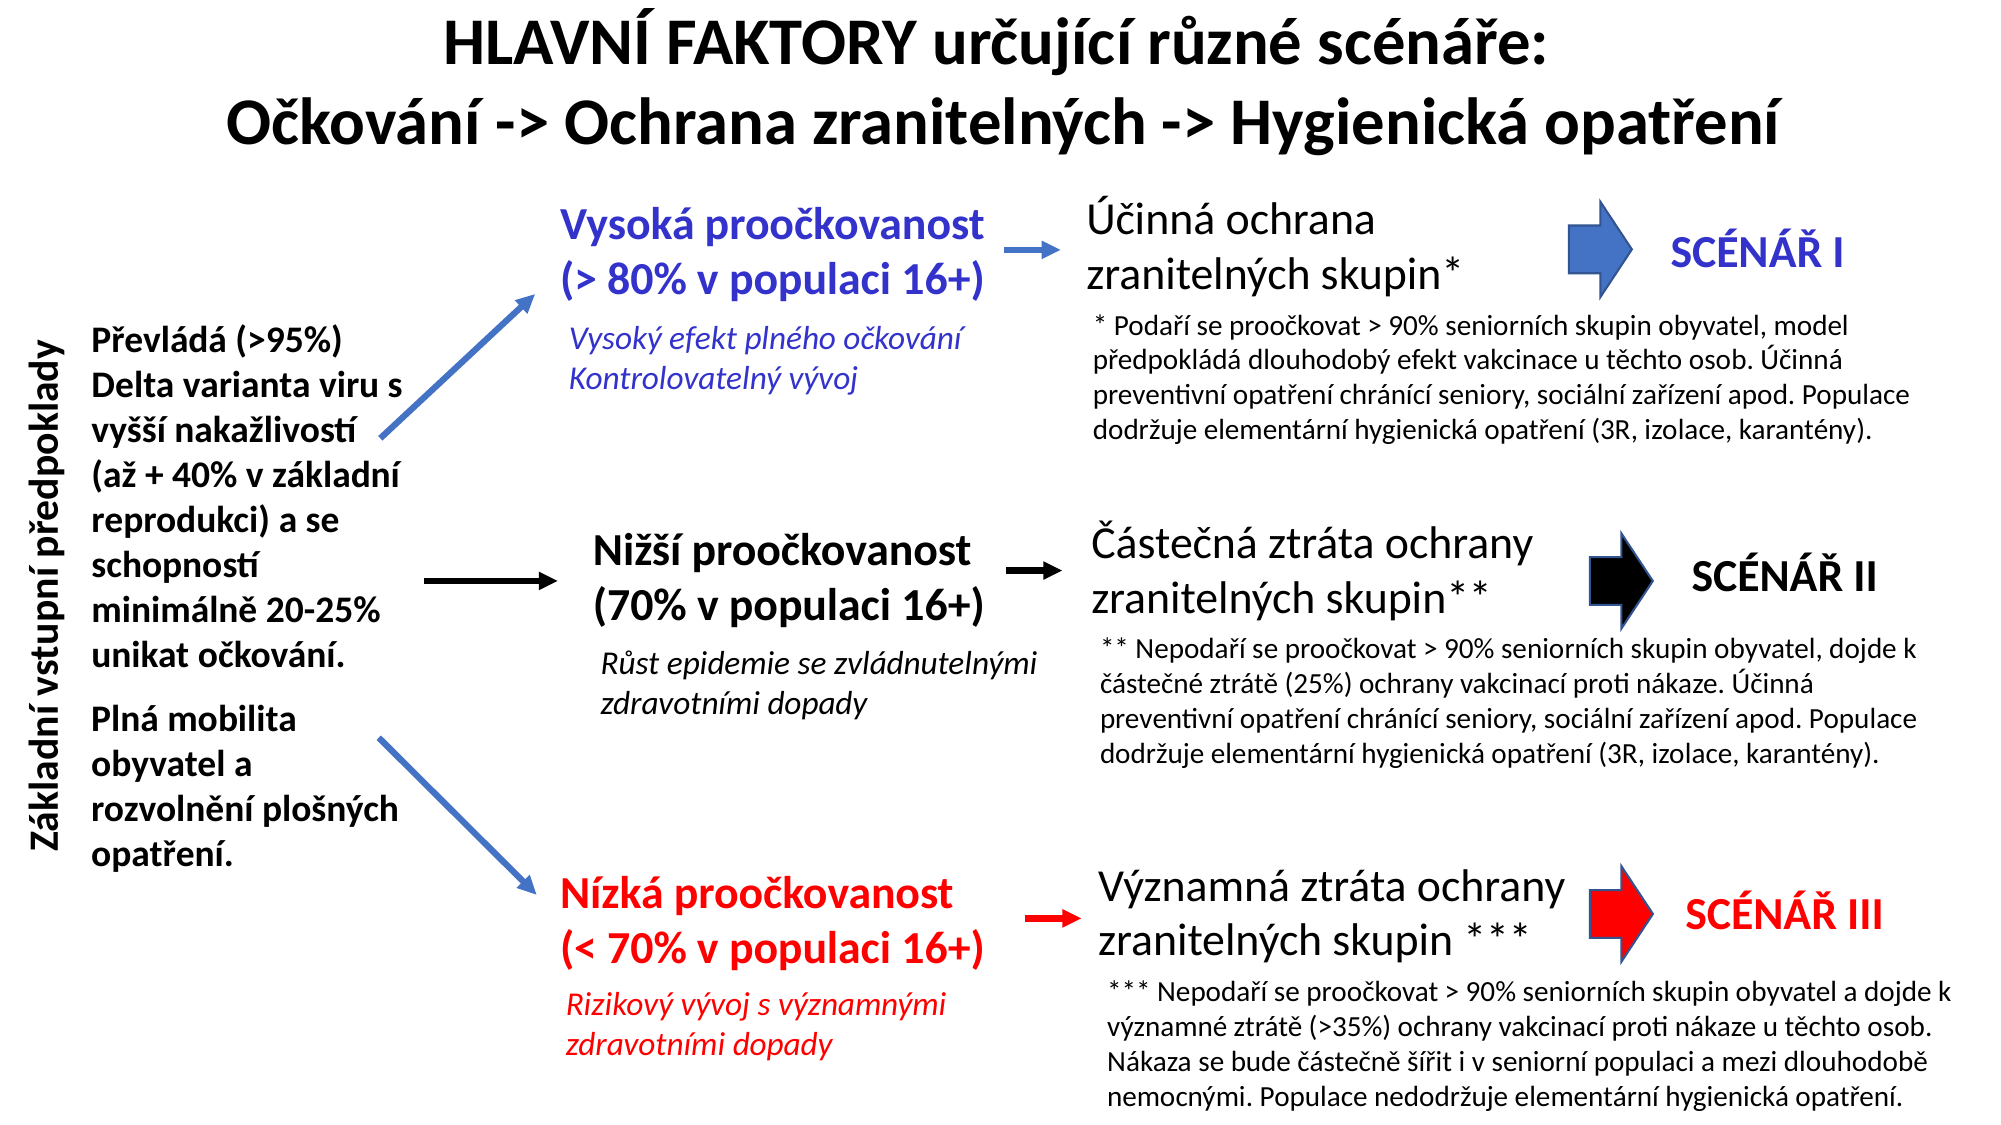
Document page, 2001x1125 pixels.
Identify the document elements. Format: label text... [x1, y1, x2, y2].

text_box SCÉNÁŘ III [1670, 876, 1980, 946]
text_box HLAVNÍ FAKTORY určující různé scénáře: Očkování -> Ochrana zranitelných -> Hygienická opatření [29, 0, 1979, 166]
text_box Základní vstupní předpoklady [8, 314, 74, 877]
text_box [1567, 198, 1634, 298]
text_box Převládá (>95%) Delta varianta viru s vyšší nakažlivostí (až + 40% v základní reprodukci) a se schopností minimálně 20-25% unikat očkování. [76, 307, 434, 683]
text_box SCÉNÁŘ II [1676, 538, 1986, 608]
text_box Částečná ztráta ochrany zranitelných skupin** [1076, 505, 1569, 631]
text_box Vysoký efekt plného očkování Kontrolovatelný vývoj [554, 308, 997, 404]
text_box [1588, 529, 1655, 622]
text_box Rizikový vývoj s významnými zdravotními dopady [551, 974, 1000, 1070]
text_box Účinná ochrana zranitelných skupin* [1071, 181, 1533, 307]
text_box Nižší proočkovanost (70% v populaci 16+) [578, 512, 1005, 637]
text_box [378, 737, 537, 895]
text_box *** Nepodaří se proočkovat > 90% seniorních skupin obyvatel a dojde k významné ztrátě (>35%) ochrany vakcinací proti nákaze u těchto osob. Nákaza se bude částečně šířit i v seniorní populaci a mezi dlouhodobě nemocnými. Populace nedodržuje elementární hygienická opatření. [1092, 965, 1973, 1120]
text_box * Podaří se proočkovat > 90% seniorních skupin obyvatel, model předpokládá dlouhodobý efekt vakcinace u těchto osob. Účinná preventivní opatření chránící seniory, sociální zařízení apod. Populace dodržuje elementární hygienická opatření (3R, izolace, karantény). [1078, 298, 1989, 453]
text_box ** Nepodaří se proočkovat > 90% seniorních skupin obyvatel, dojde k částečné ztrátě (25%) ochrany vakcinací proti nákaze. Účinná preventivní opatření chránící seniory, sociální zařízení apod. Populace dodržuje elementární hygienická opatření (3R, izolace, karantény). [1085, 622, 1953, 778]
text_box Nízká proočkovanost (< 70% v populaci 16+) [545, 855, 1006, 980]
text_box Významná ztráta ochrany zranitelných skupin *** [1083, 847, 1619, 973]
text_box Růst epidemie se zvládnutelnými zdravotními dopady [585, 634, 1071, 729]
text_box Vysoká proočkovanost (> 80% v populaci 16+) [545, 186, 1006, 311]
text_box Plná mobilita obyvatel a rozvolnění plošných opatření. [76, 686, 434, 882]
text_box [380, 294, 535, 439]
text_box [1588, 862, 1655, 965]
text_box SCÉNÁŘ I [1655, 214, 1965, 284]
